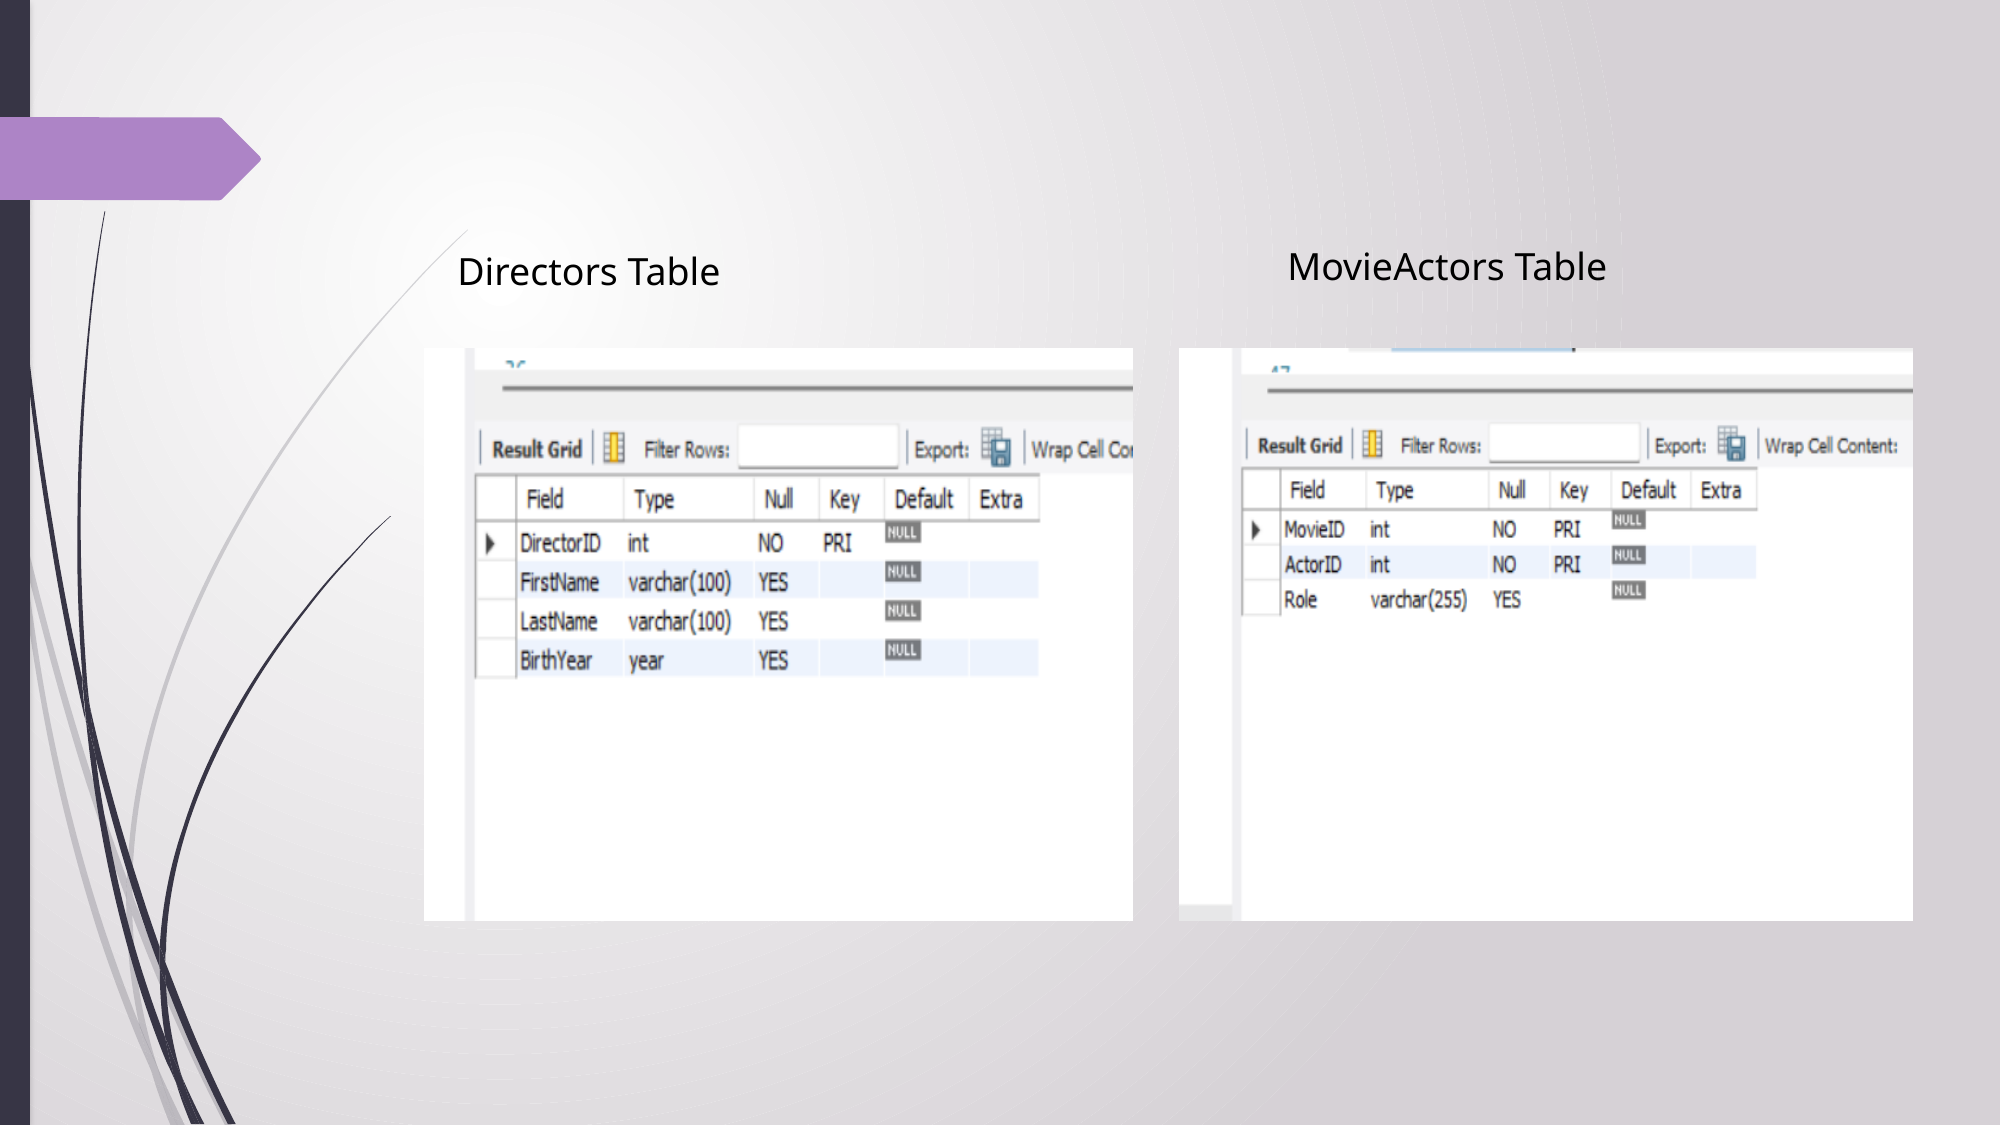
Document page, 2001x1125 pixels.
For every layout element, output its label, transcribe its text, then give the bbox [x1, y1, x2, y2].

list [1179, 348, 1914, 921]
text_box MovieActors Table [1272, 235, 1657, 296]
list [424, 348, 1133, 921]
text_box Directors Table [442, 240, 827, 300]
